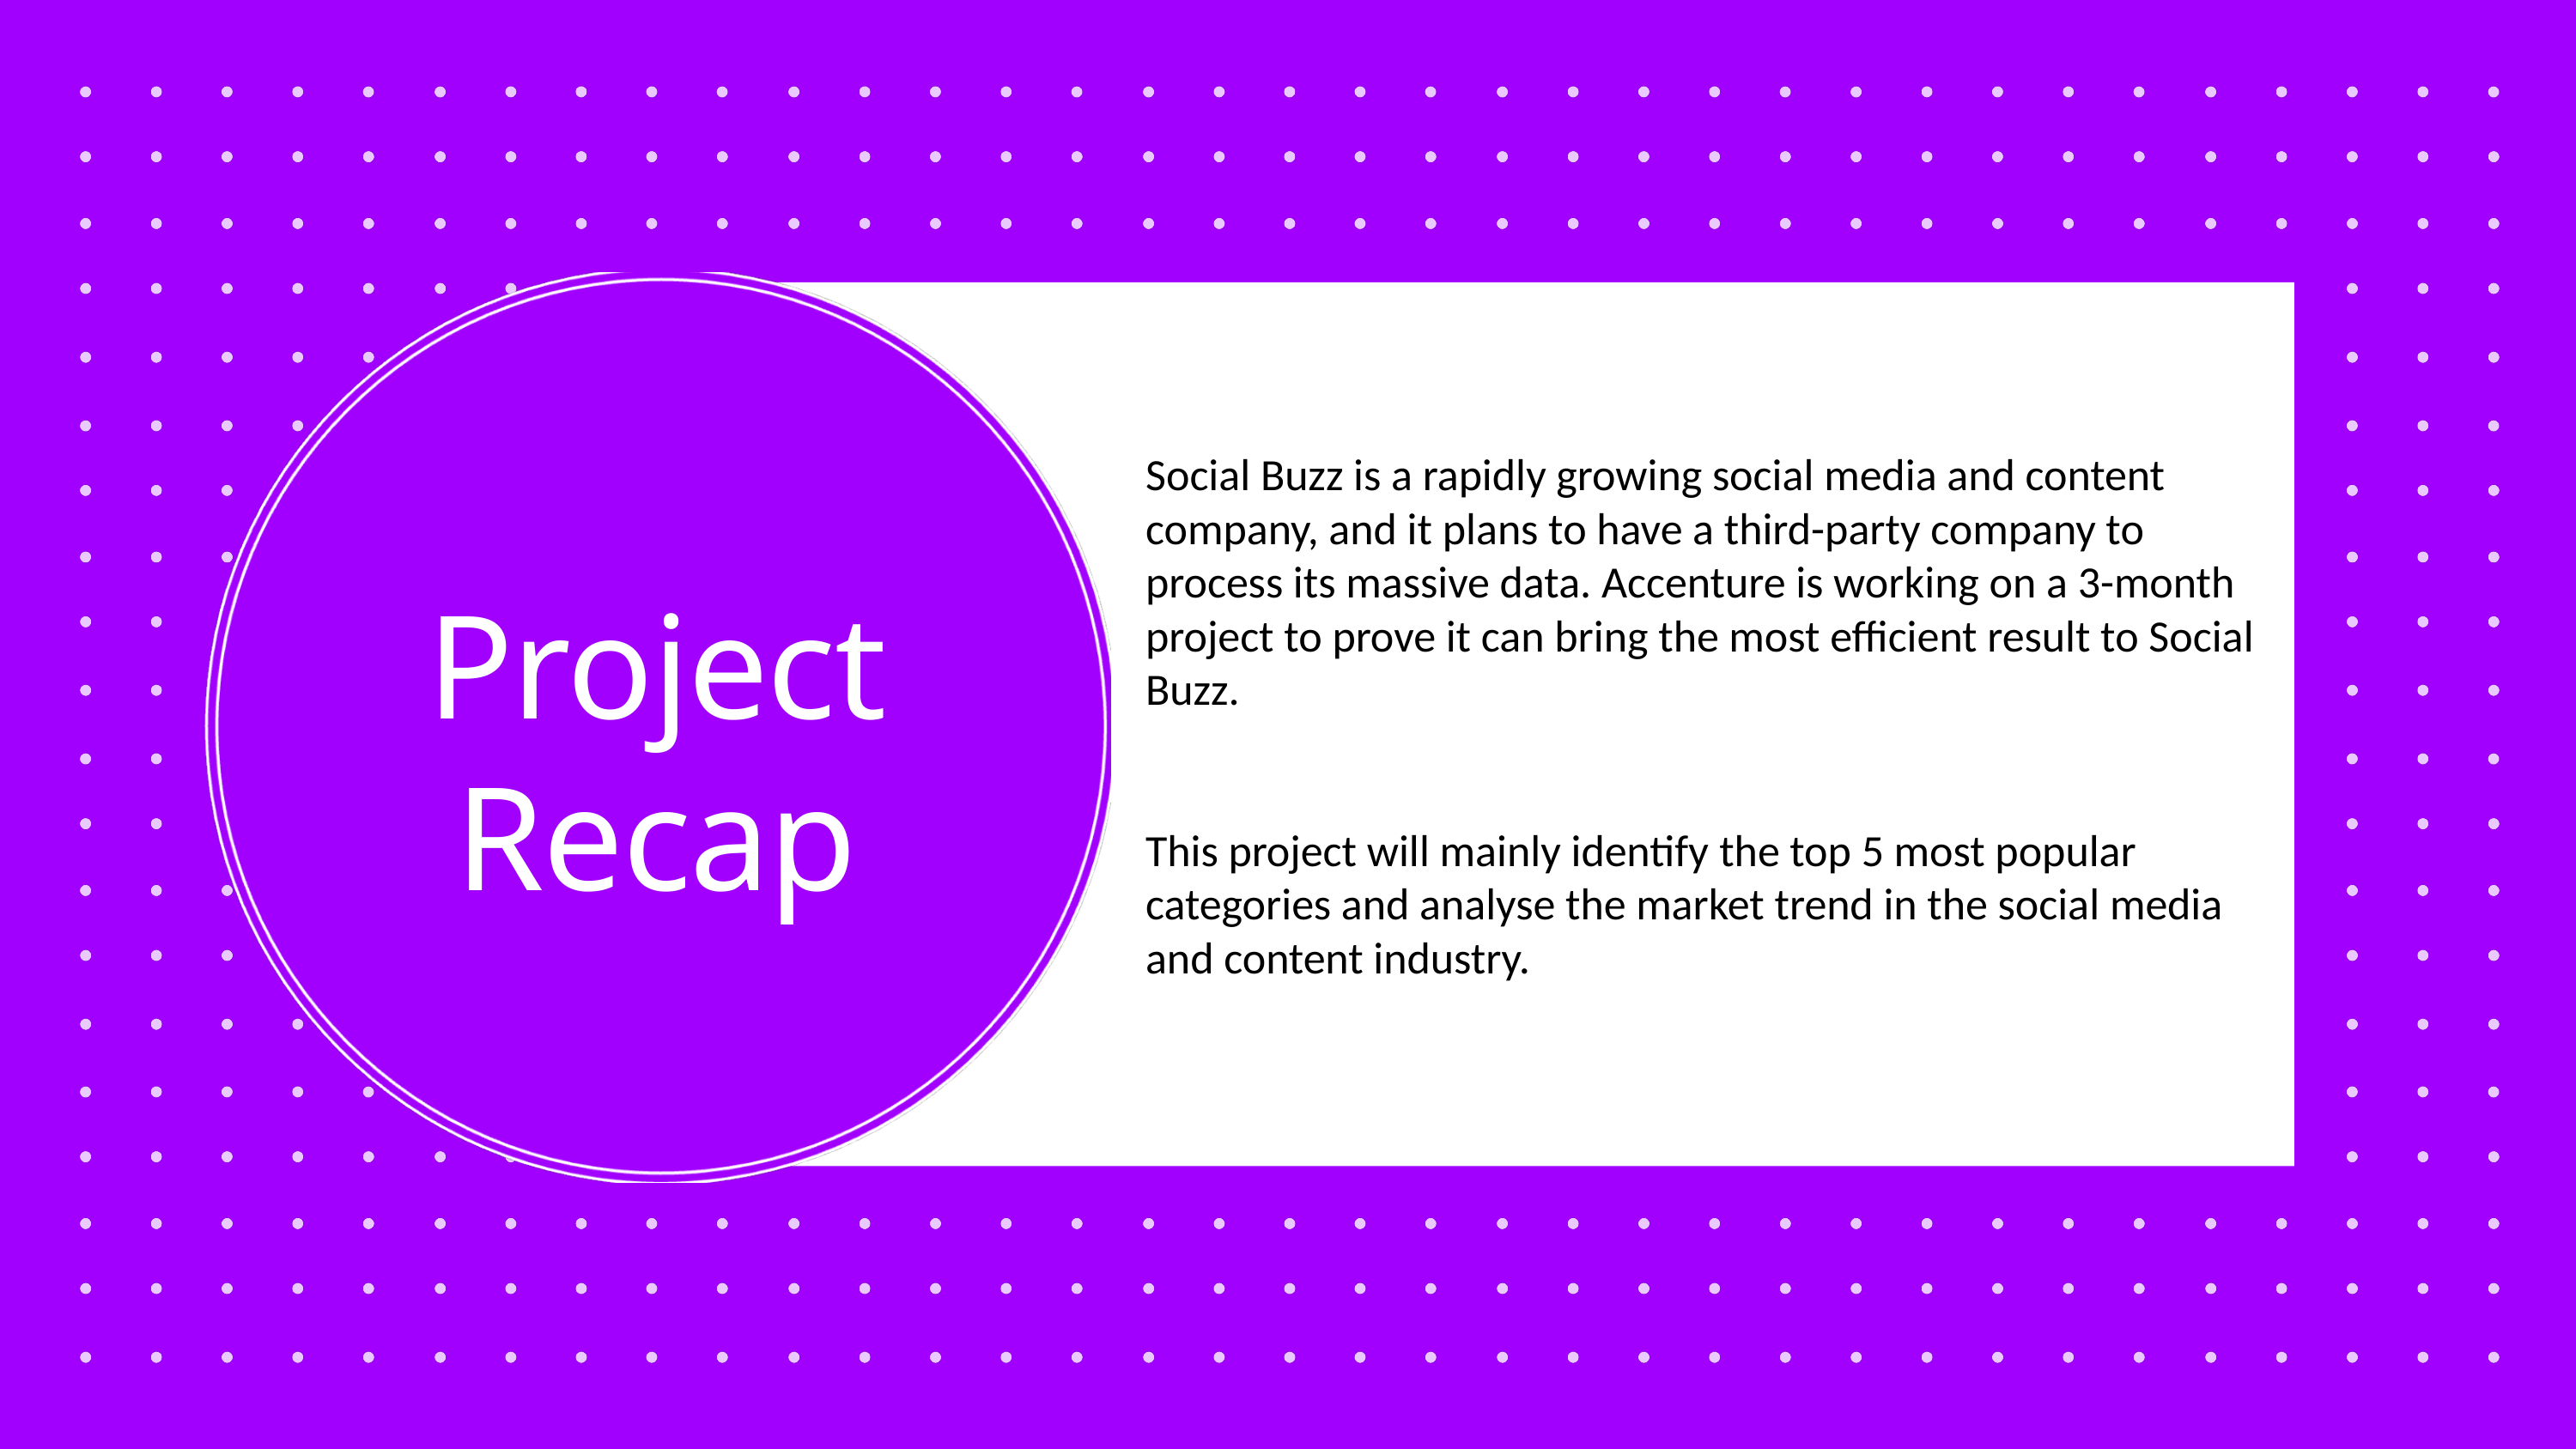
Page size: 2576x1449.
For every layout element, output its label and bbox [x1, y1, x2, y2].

picture [201, 271, 1111, 1184]
text_box [72, 82, 2504, 1367]
